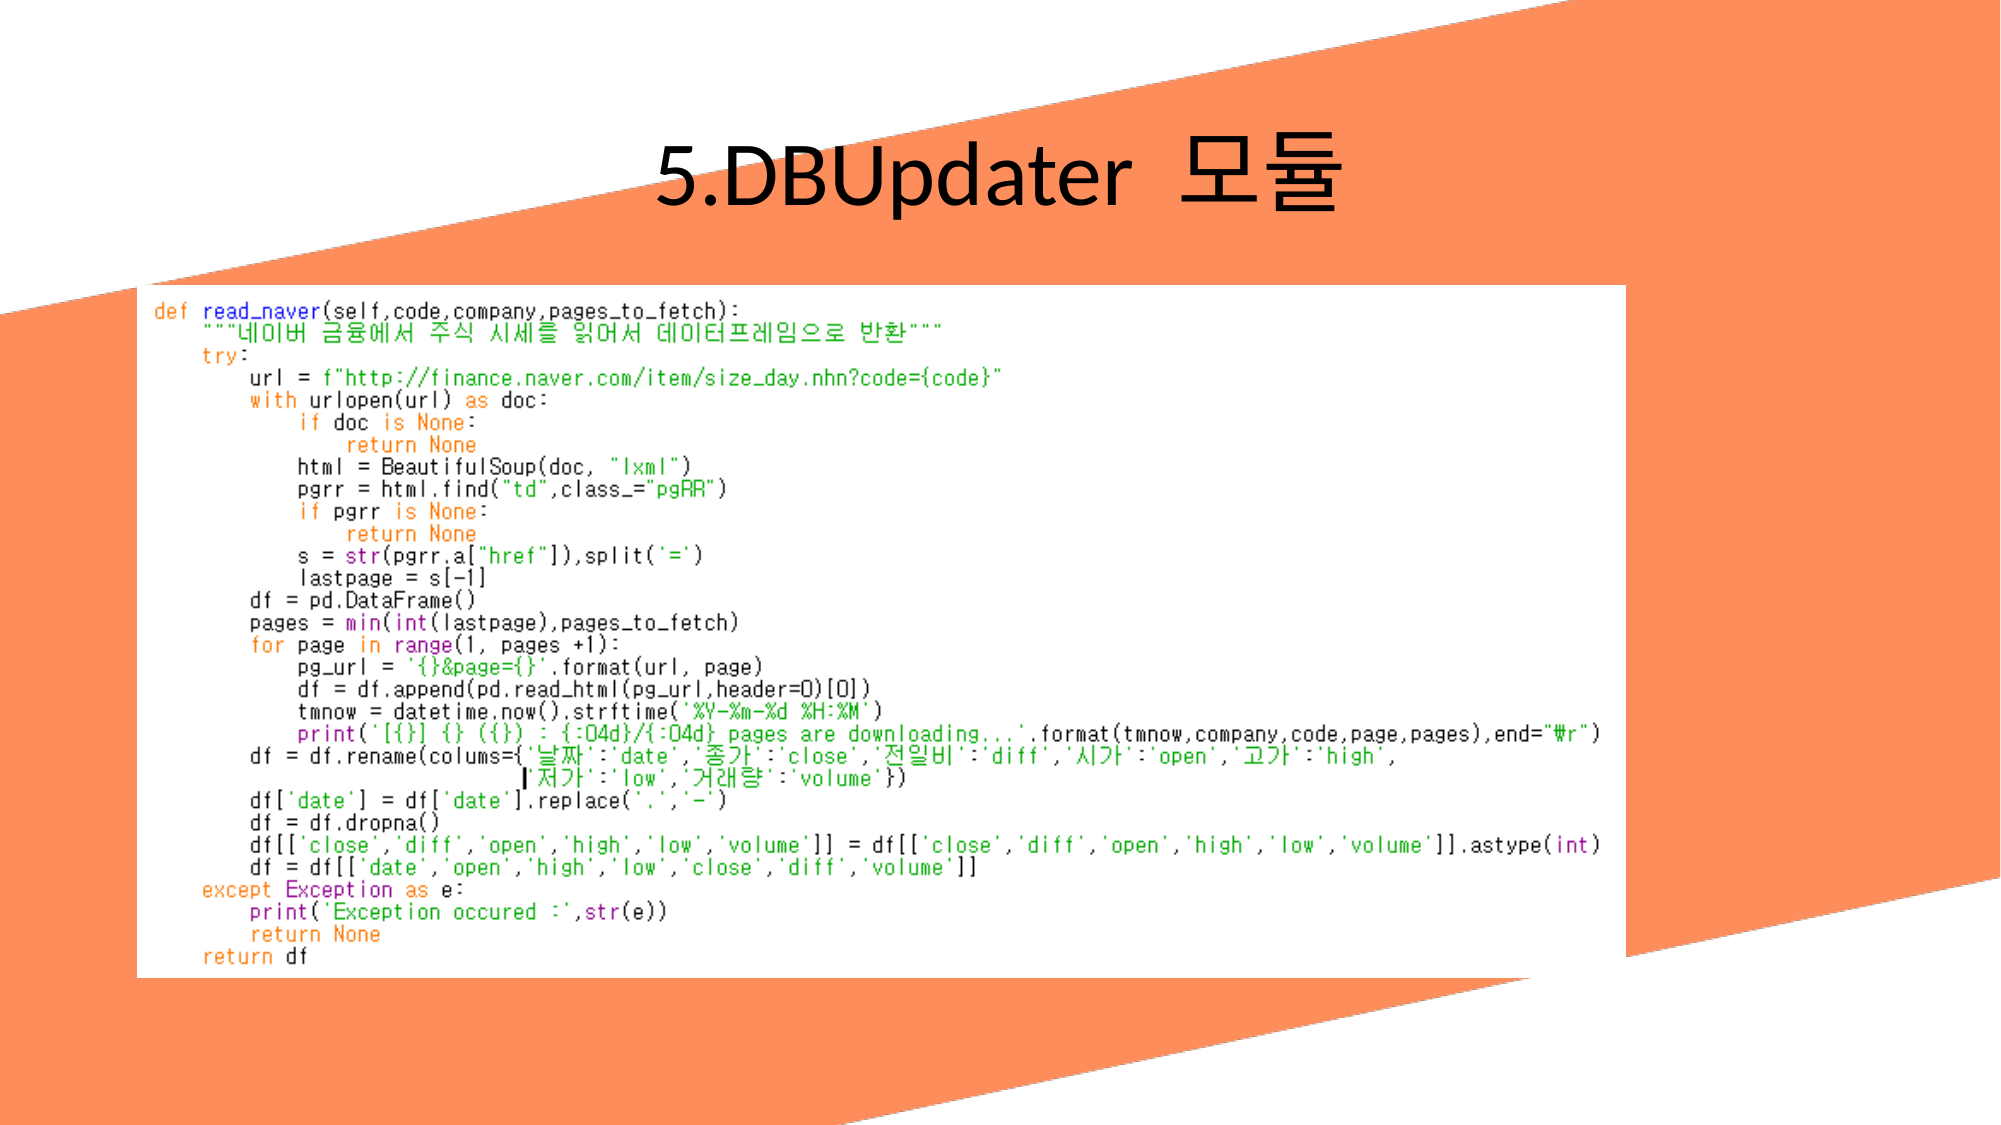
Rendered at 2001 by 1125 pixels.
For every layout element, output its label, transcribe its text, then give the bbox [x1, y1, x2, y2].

title 5.DBUpdater 모듈 [137, 59, 1863, 278]
picture [0, 0, 2001, 1125]
